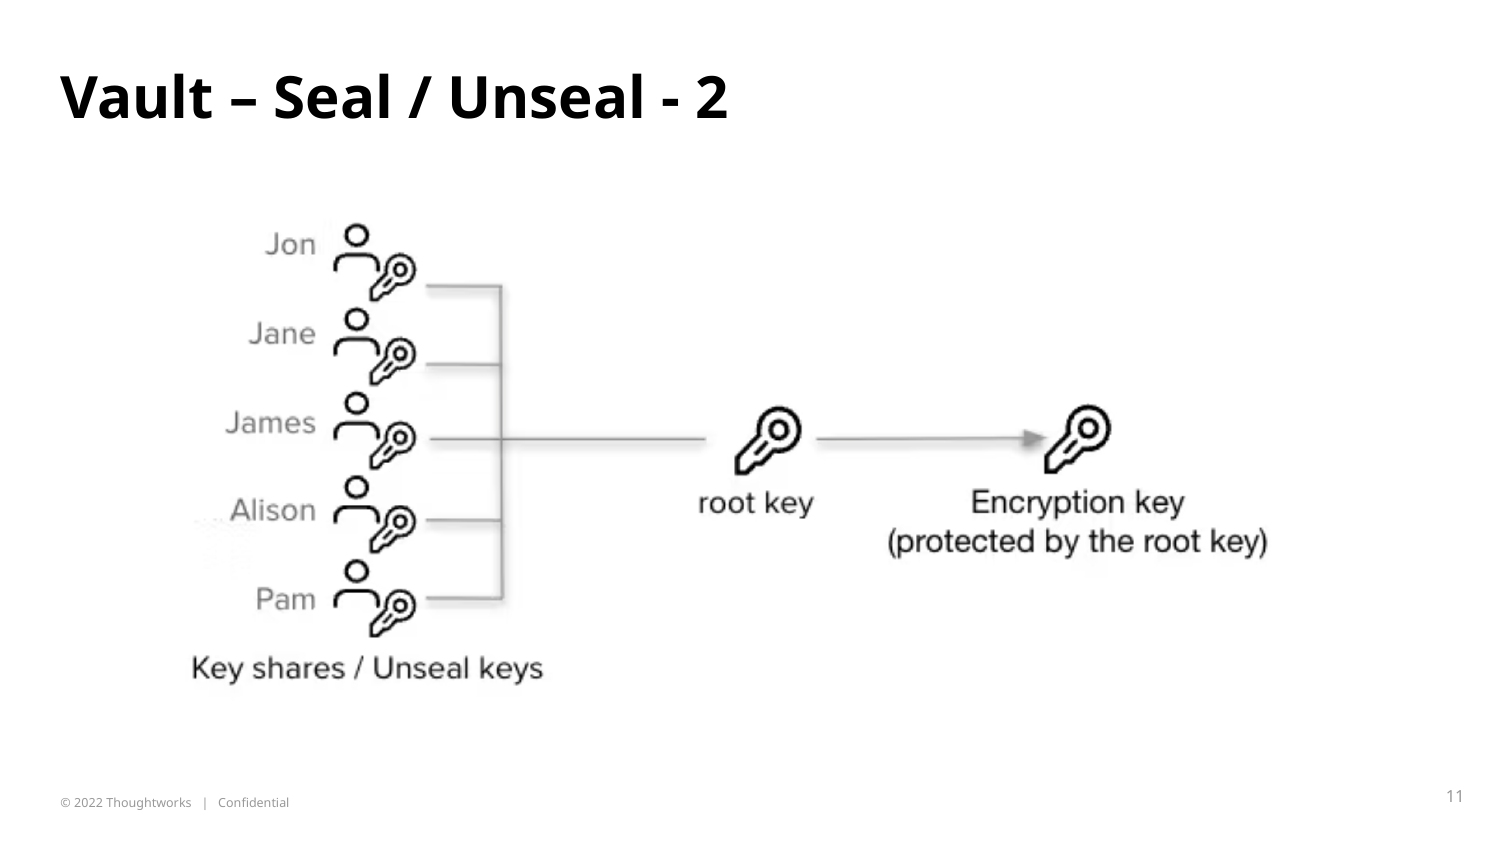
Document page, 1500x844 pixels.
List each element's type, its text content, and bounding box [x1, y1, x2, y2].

slide_number 11 [1389, 764, 1480, 830]
picture [129, 177, 1371, 718]
title Vault – Seal / Unseal - 2 [60, 60, 1440, 154]
